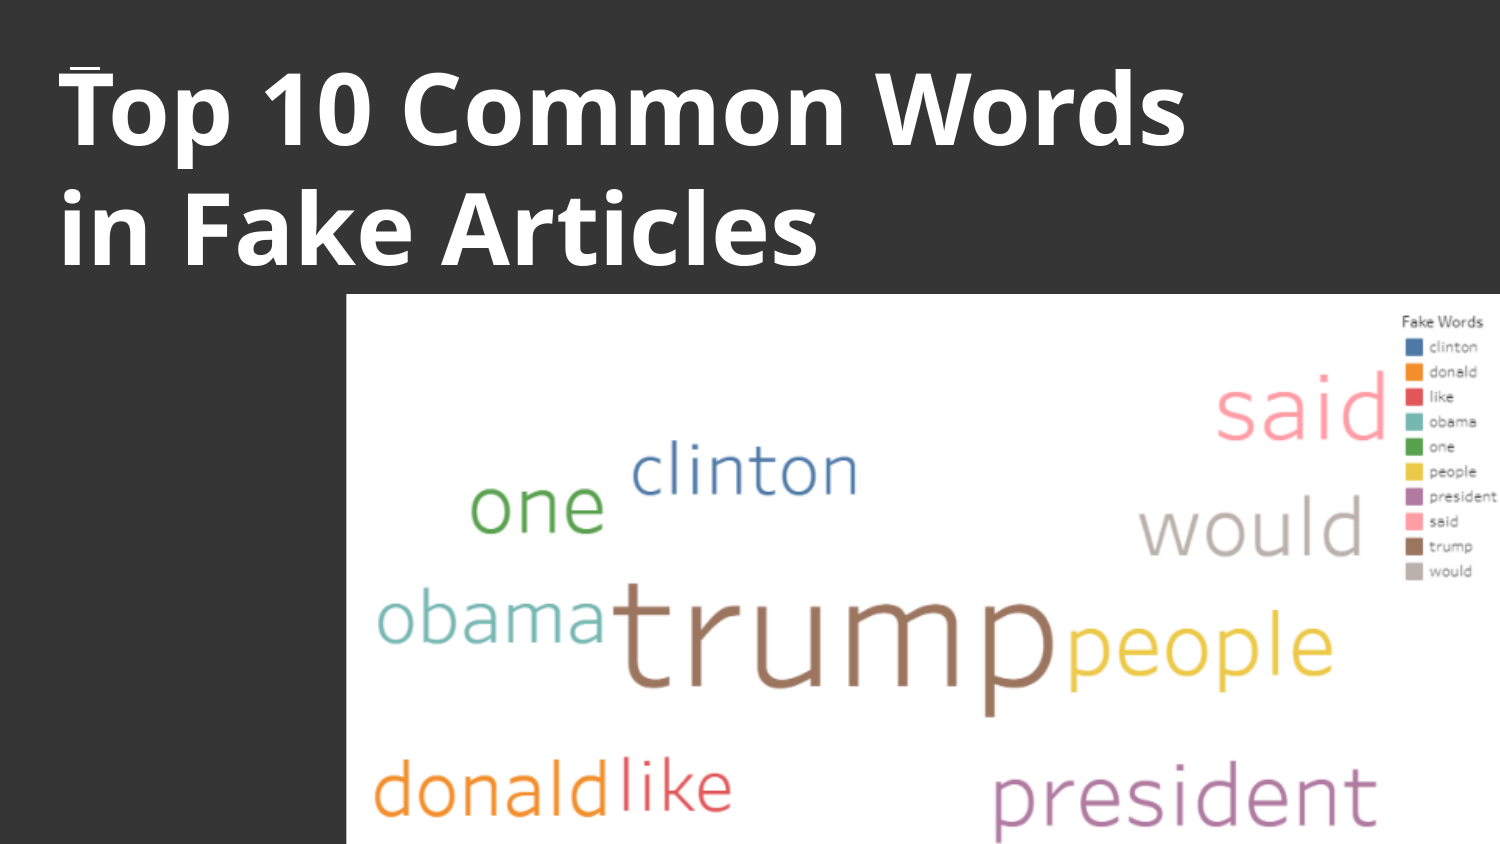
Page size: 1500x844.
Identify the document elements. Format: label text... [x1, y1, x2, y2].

picture [346, 294, 1500, 844]
title Top 10 Common Words in Fake Articles [42, 8, 1219, 323]
